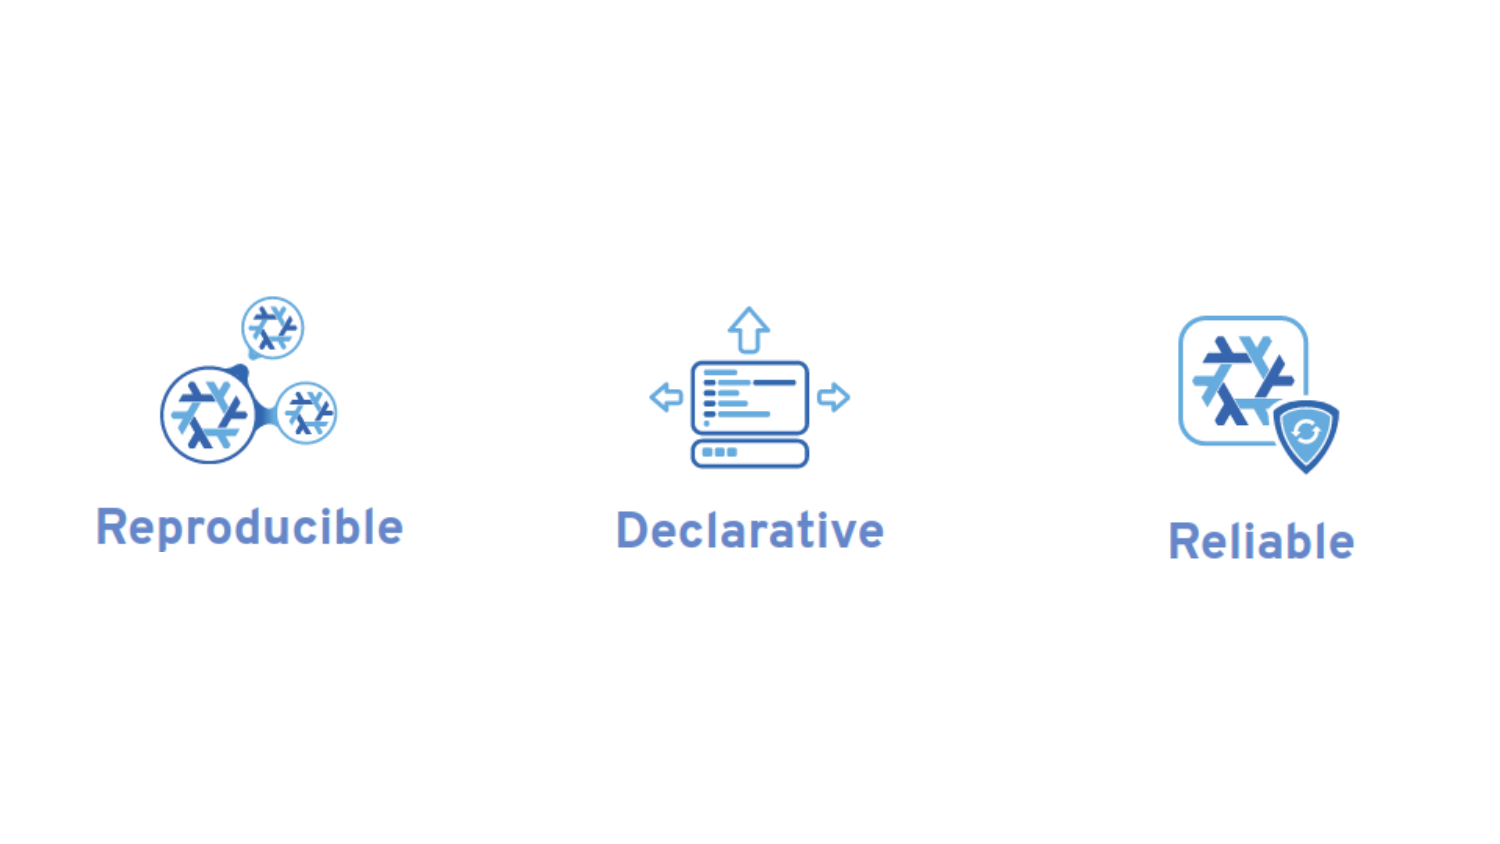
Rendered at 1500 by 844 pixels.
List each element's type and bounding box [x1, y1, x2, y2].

picture [551, 304, 949, 565]
picture [1051, 304, 1450, 565]
picture [50, 291, 449, 552]
